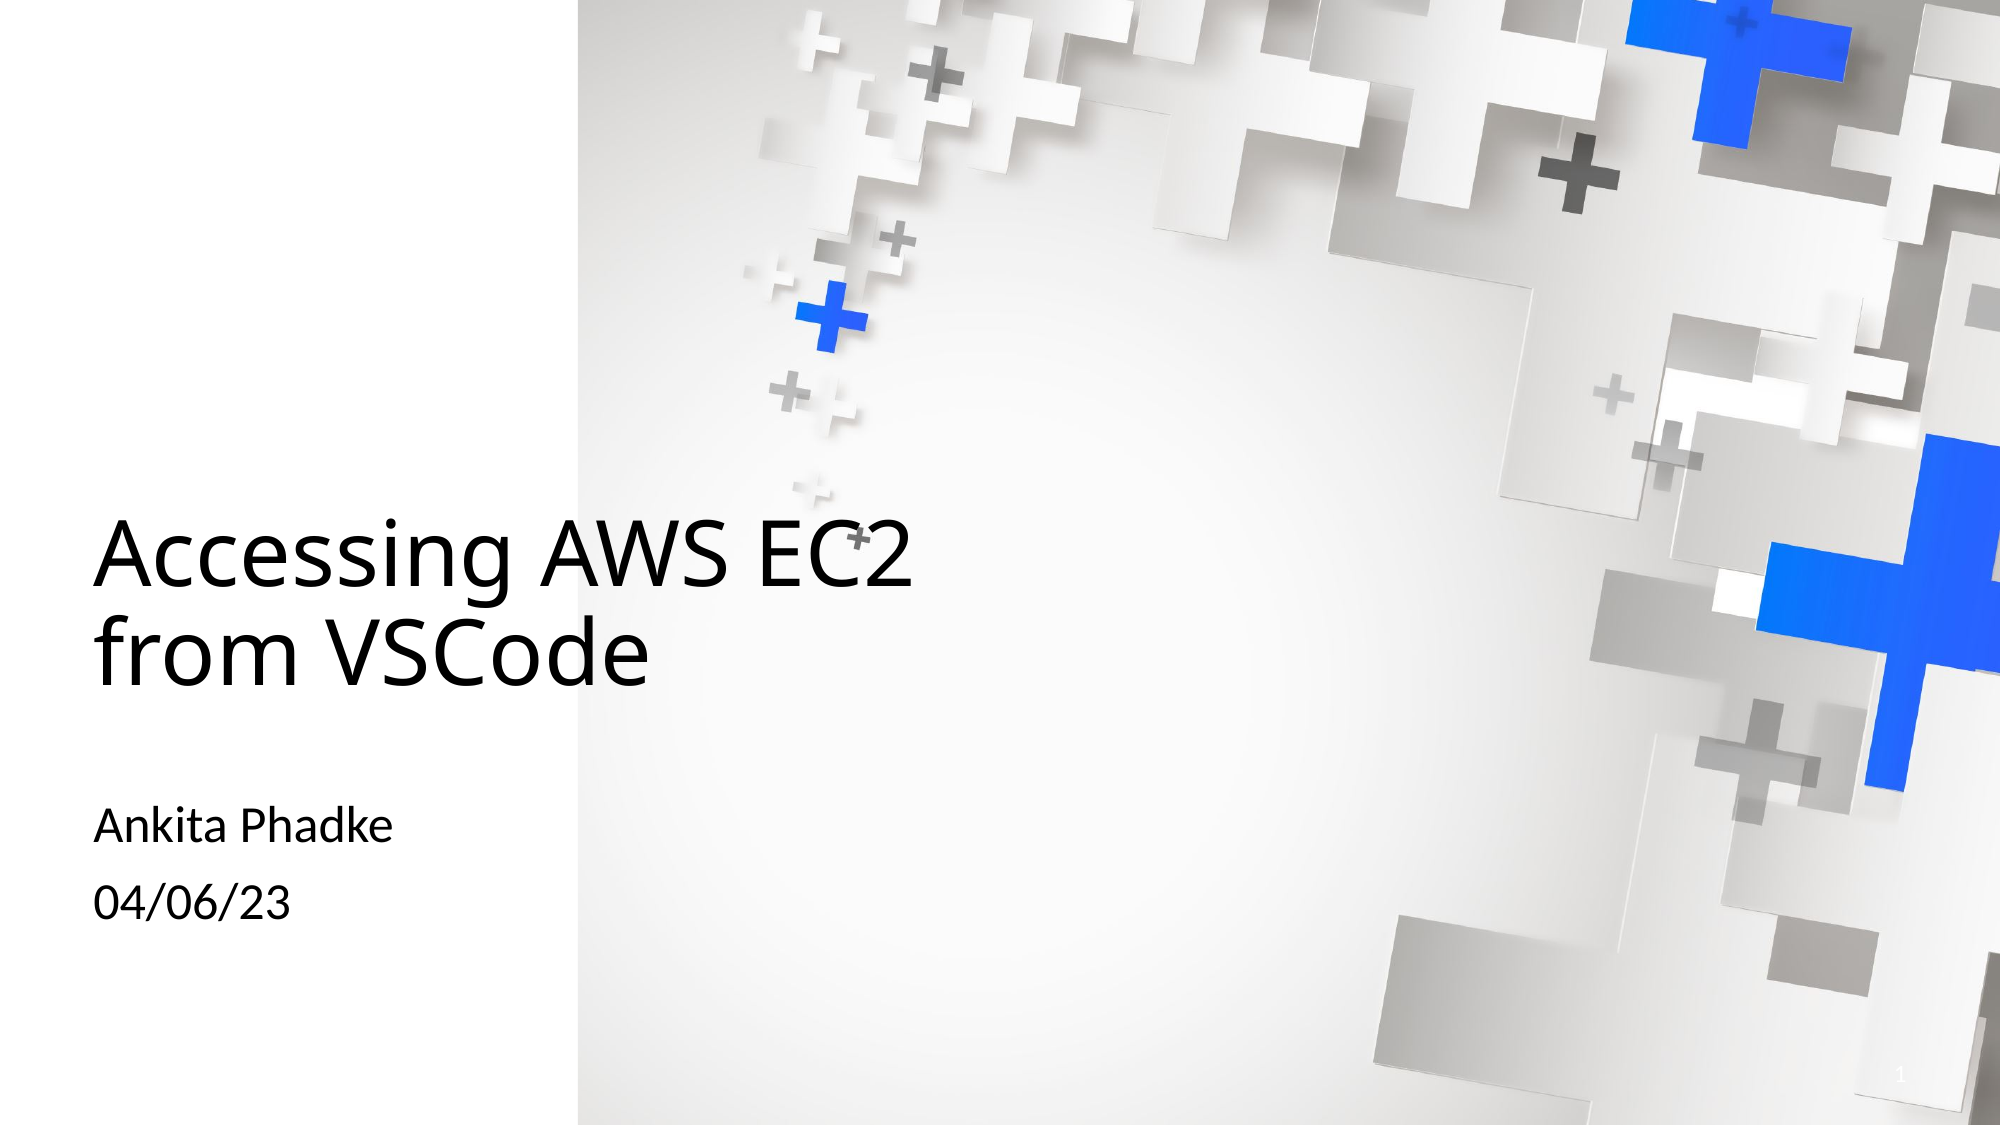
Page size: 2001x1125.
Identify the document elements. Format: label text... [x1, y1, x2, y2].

picture [577, 0, 2000, 1125]
subtitle Ankita Phadke 04/06/23 [78, 789, 577, 1004]
title Accessing AWS EC2 from VSCode [78, 184, 577, 713]
